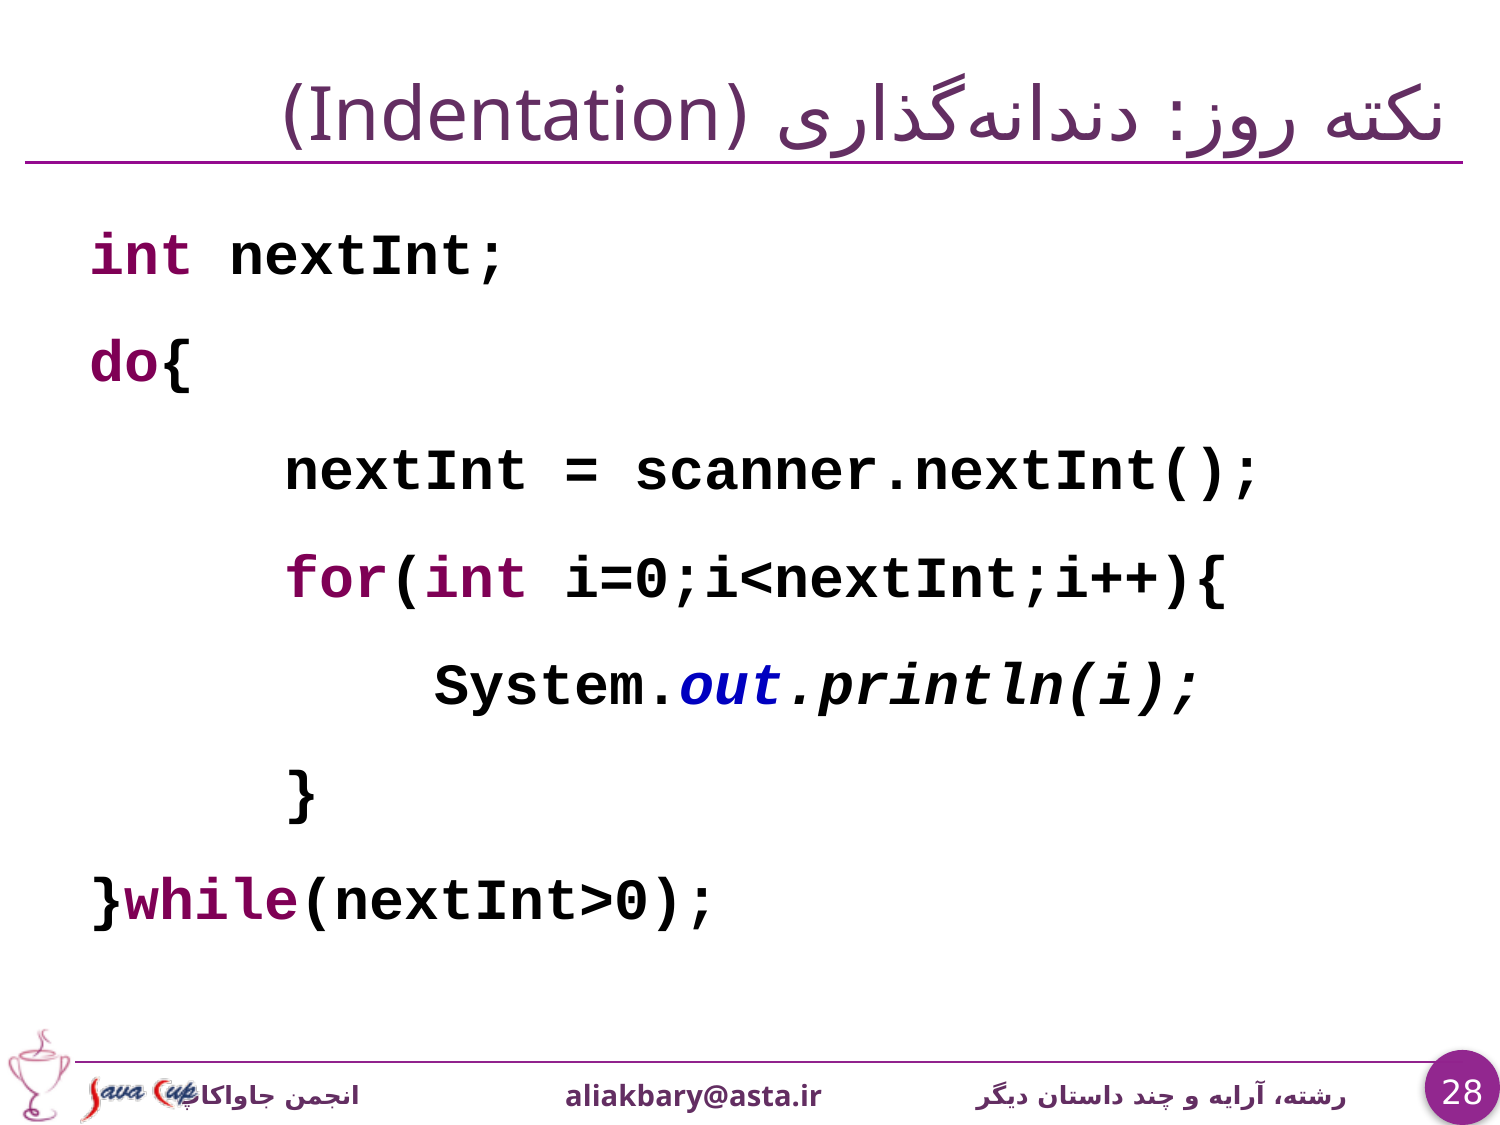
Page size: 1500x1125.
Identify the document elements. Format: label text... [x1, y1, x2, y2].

picture [6, 1028, 75, 1125]
title نکته روز: دندانه‌گذاری (Indentation) [24, 37, 1463, 163]
list int nextInt; do{ nextInt = scanner.nextInt(); for(int i=0;i<nextInt;i++){ System.out.println(i); } }while(nextInt>0); [75, 187, 1463, 1088]
picture [79, 1088, 200, 1125]
